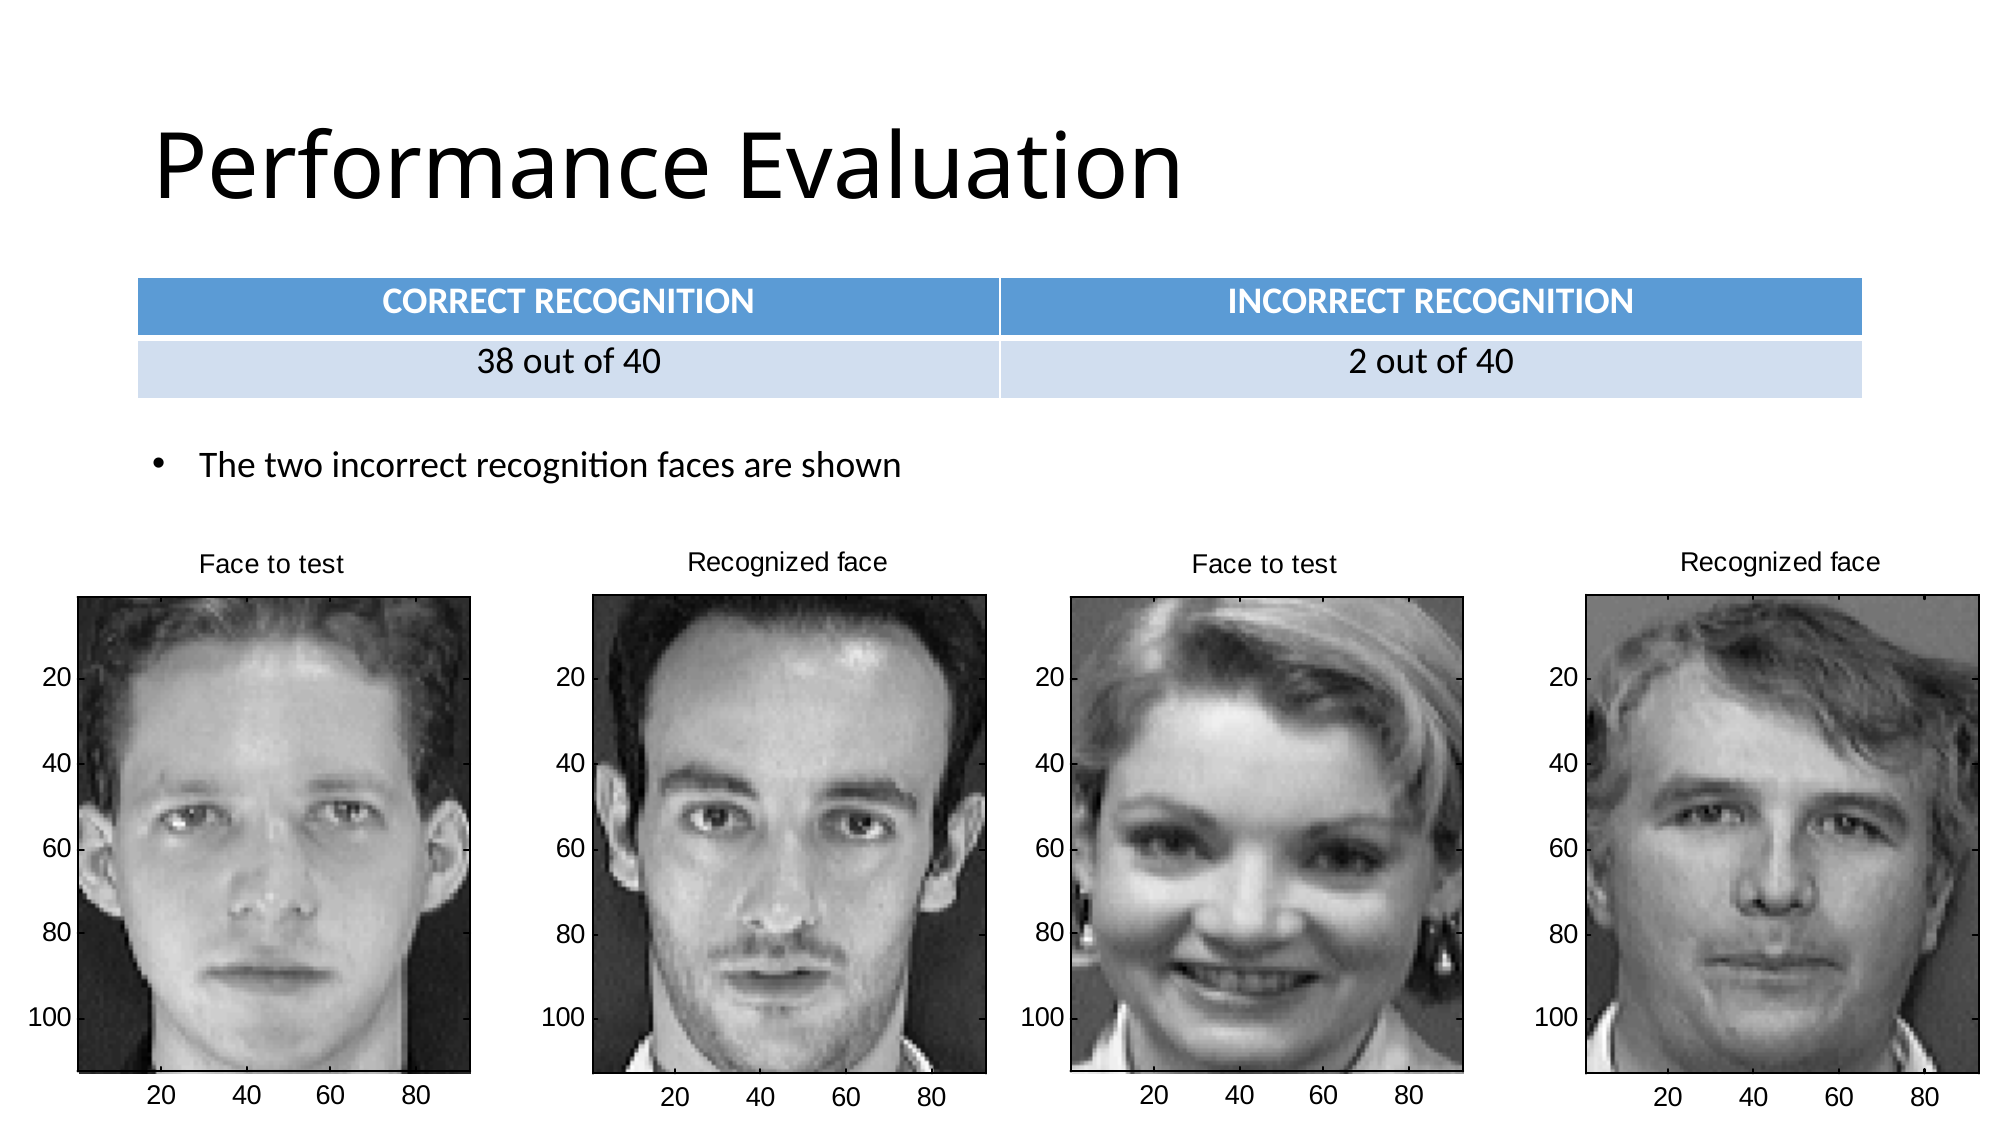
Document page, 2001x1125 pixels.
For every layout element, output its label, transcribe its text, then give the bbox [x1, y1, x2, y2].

table_header INCORRECT RECOGNITION [1001, 278, 1862, 335]
table_cell 2 out of 40 [1001, 341, 1862, 398]
picture [0, 411, 2000, 1125]
table_header CORRECT RECOGNITION [138, 278, 999, 335]
title Performance Evaluation [137, 59, 1863, 276]
table_cell 38 out of 40 [138, 341, 999, 398]
